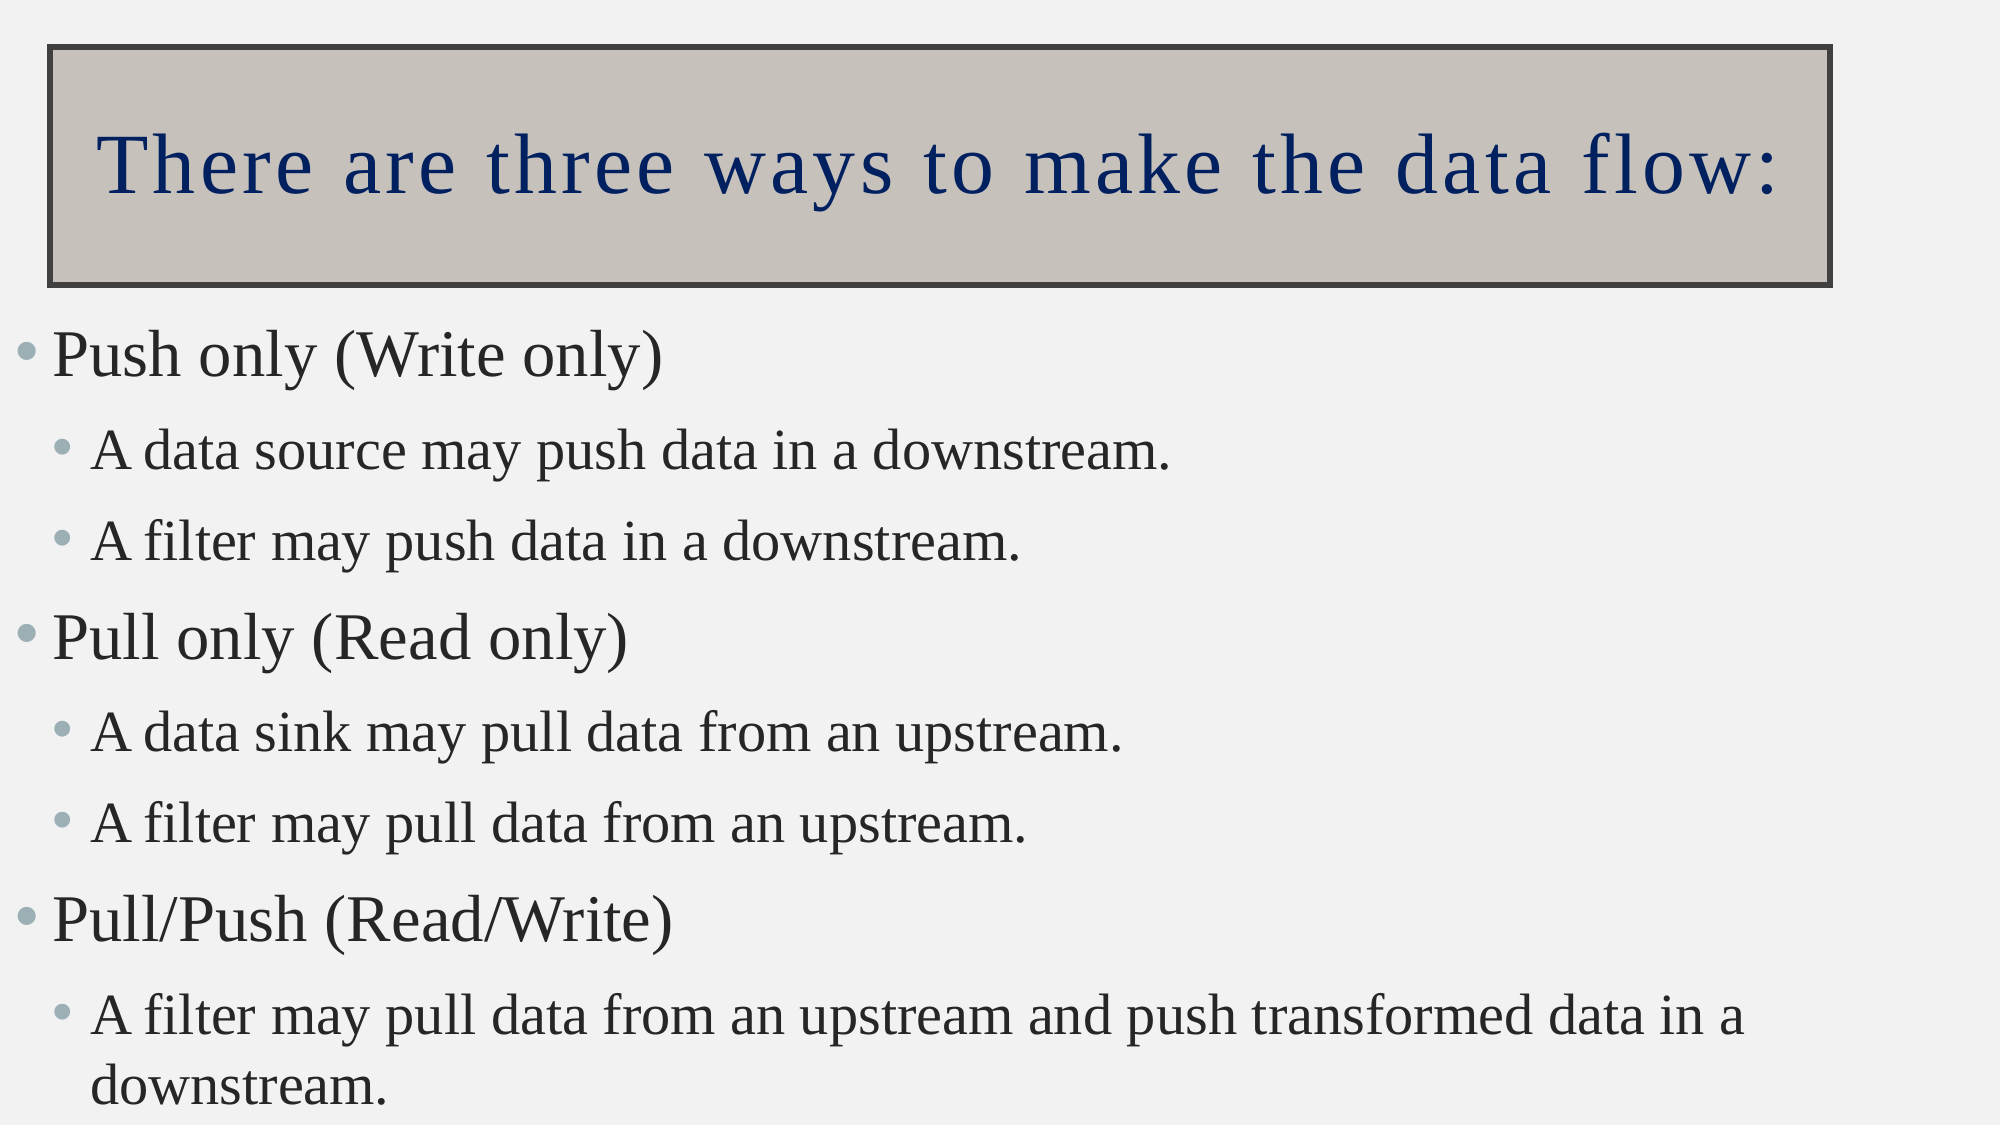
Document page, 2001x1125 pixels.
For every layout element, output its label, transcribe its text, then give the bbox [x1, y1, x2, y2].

list Push only (Write only) A data source may push data in a downstream. A filter may push data in a downstream. Pull only (Read only) A data sink may pull data from an upstream. A filter may pull data from an upstream. Pull/Push (Read/Write) A filter may pull data from an upstream and push transformed data in a downstream. [0, 302, 1975, 963]
title There are three ways to make the data flow: [47, 44, 1833, 288]
